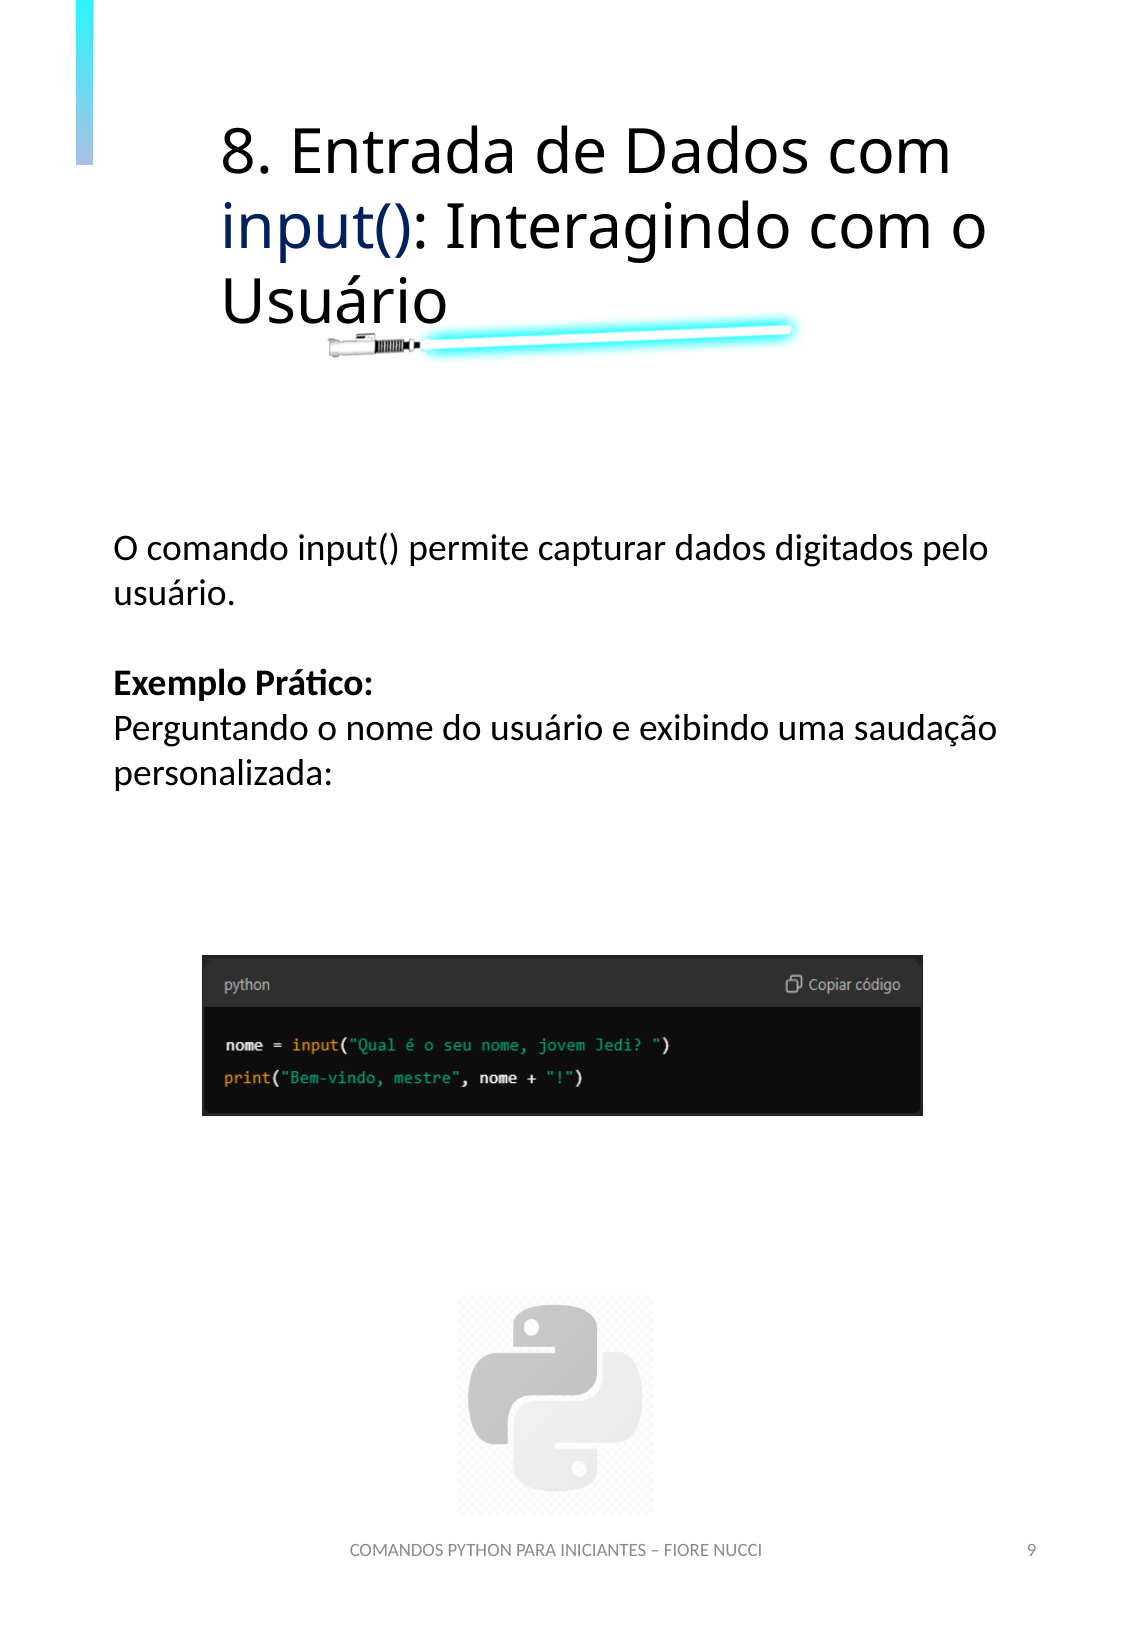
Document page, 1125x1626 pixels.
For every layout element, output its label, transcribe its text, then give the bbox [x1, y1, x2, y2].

picture [457, 1295, 653, 1515]
slide_number 9 [794, 1506, 1048, 1593]
picture [306, 95, 820, 579]
text_box [75, 0, 94, 165]
text_box O comando input() permite capturar dados digitados pelo usuário. Exemplo Prático: Perguntando o nome do usuário e exibindo uma saudação personalizada: [102, 517, 1018, 799]
text_box 8. Entrada de Dados com input(): Interagindo com o Usuário [209, 105, 467, 342]
footer COMANDOS PYTHON PARA INICIANTES – FIORE NUCCI [318, 1506, 794, 1593]
picture [202, 955, 923, 1116]
text_box 8. Entrada de Dados com input(): Interagindo com o Usuário [494, 105, 1125, 342]
